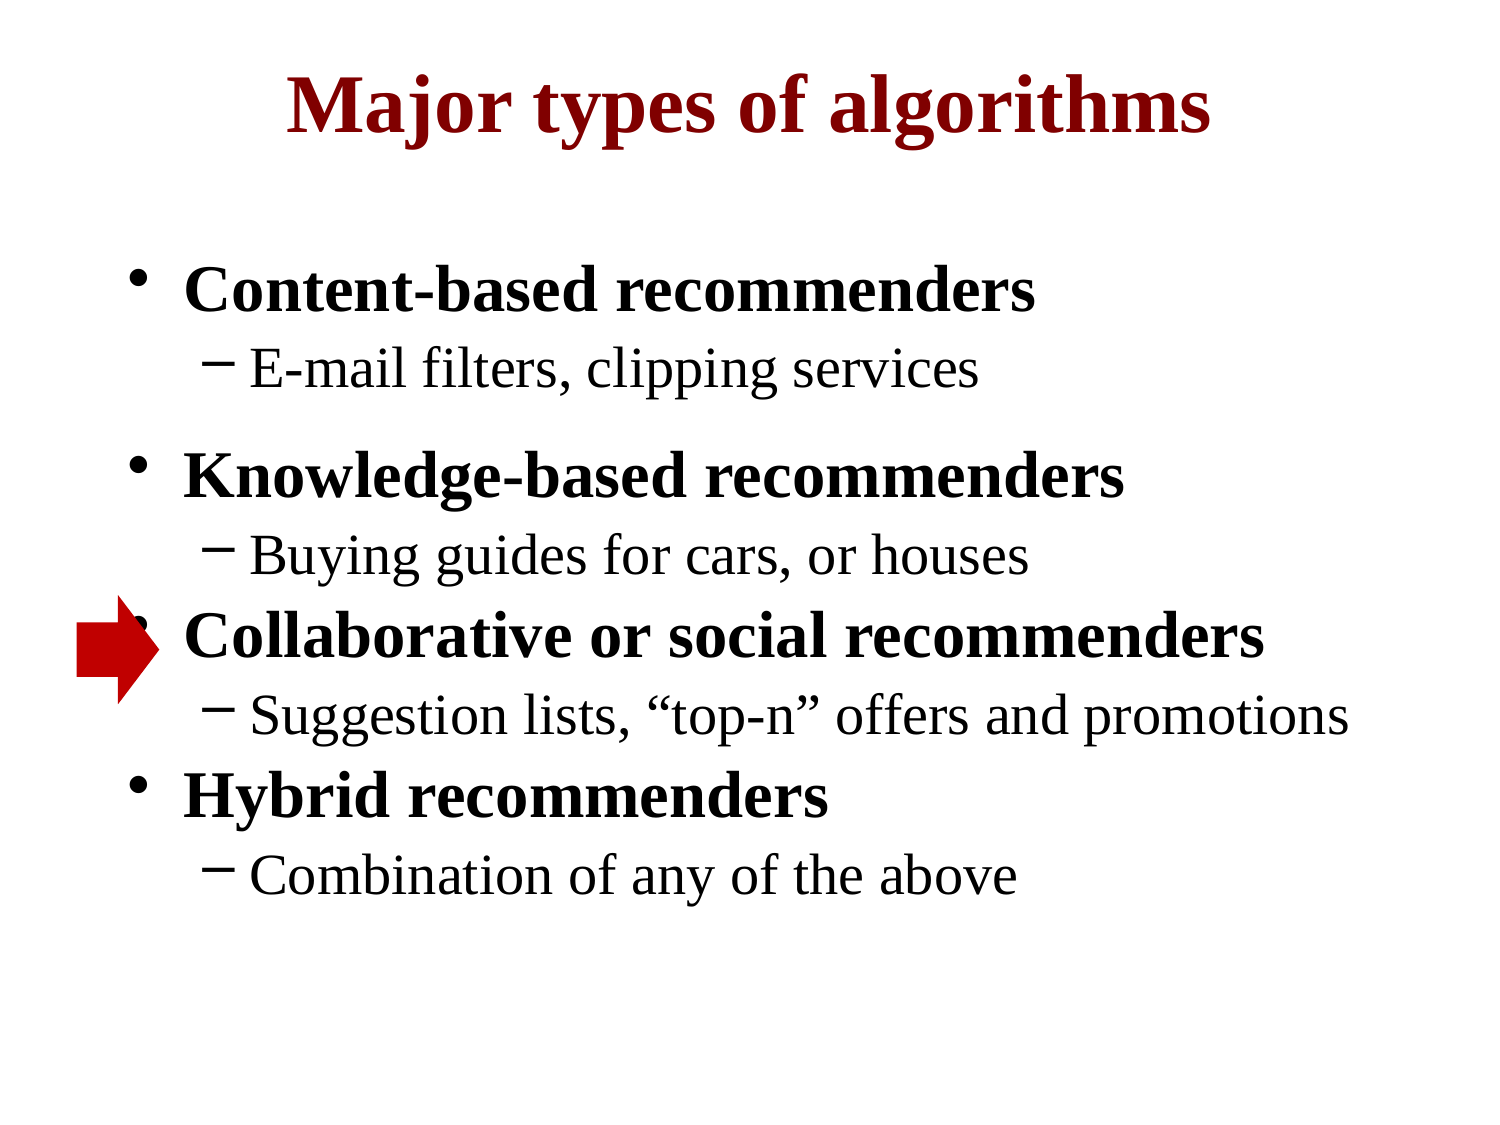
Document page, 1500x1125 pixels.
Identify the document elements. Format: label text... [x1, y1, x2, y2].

text_box [74, 593, 162, 707]
title Major types of algorithms [64, 4, 1435, 193]
list Content-based recommenders E-mail filters, clipping services Knowledge-based recommenders Buying guides for cars, or houses Collaborative or social recommenders Suggestion lists, “top-n” offers and promotions Hybrid recommenders Combination of any of the above [112, 208, 1388, 982]
